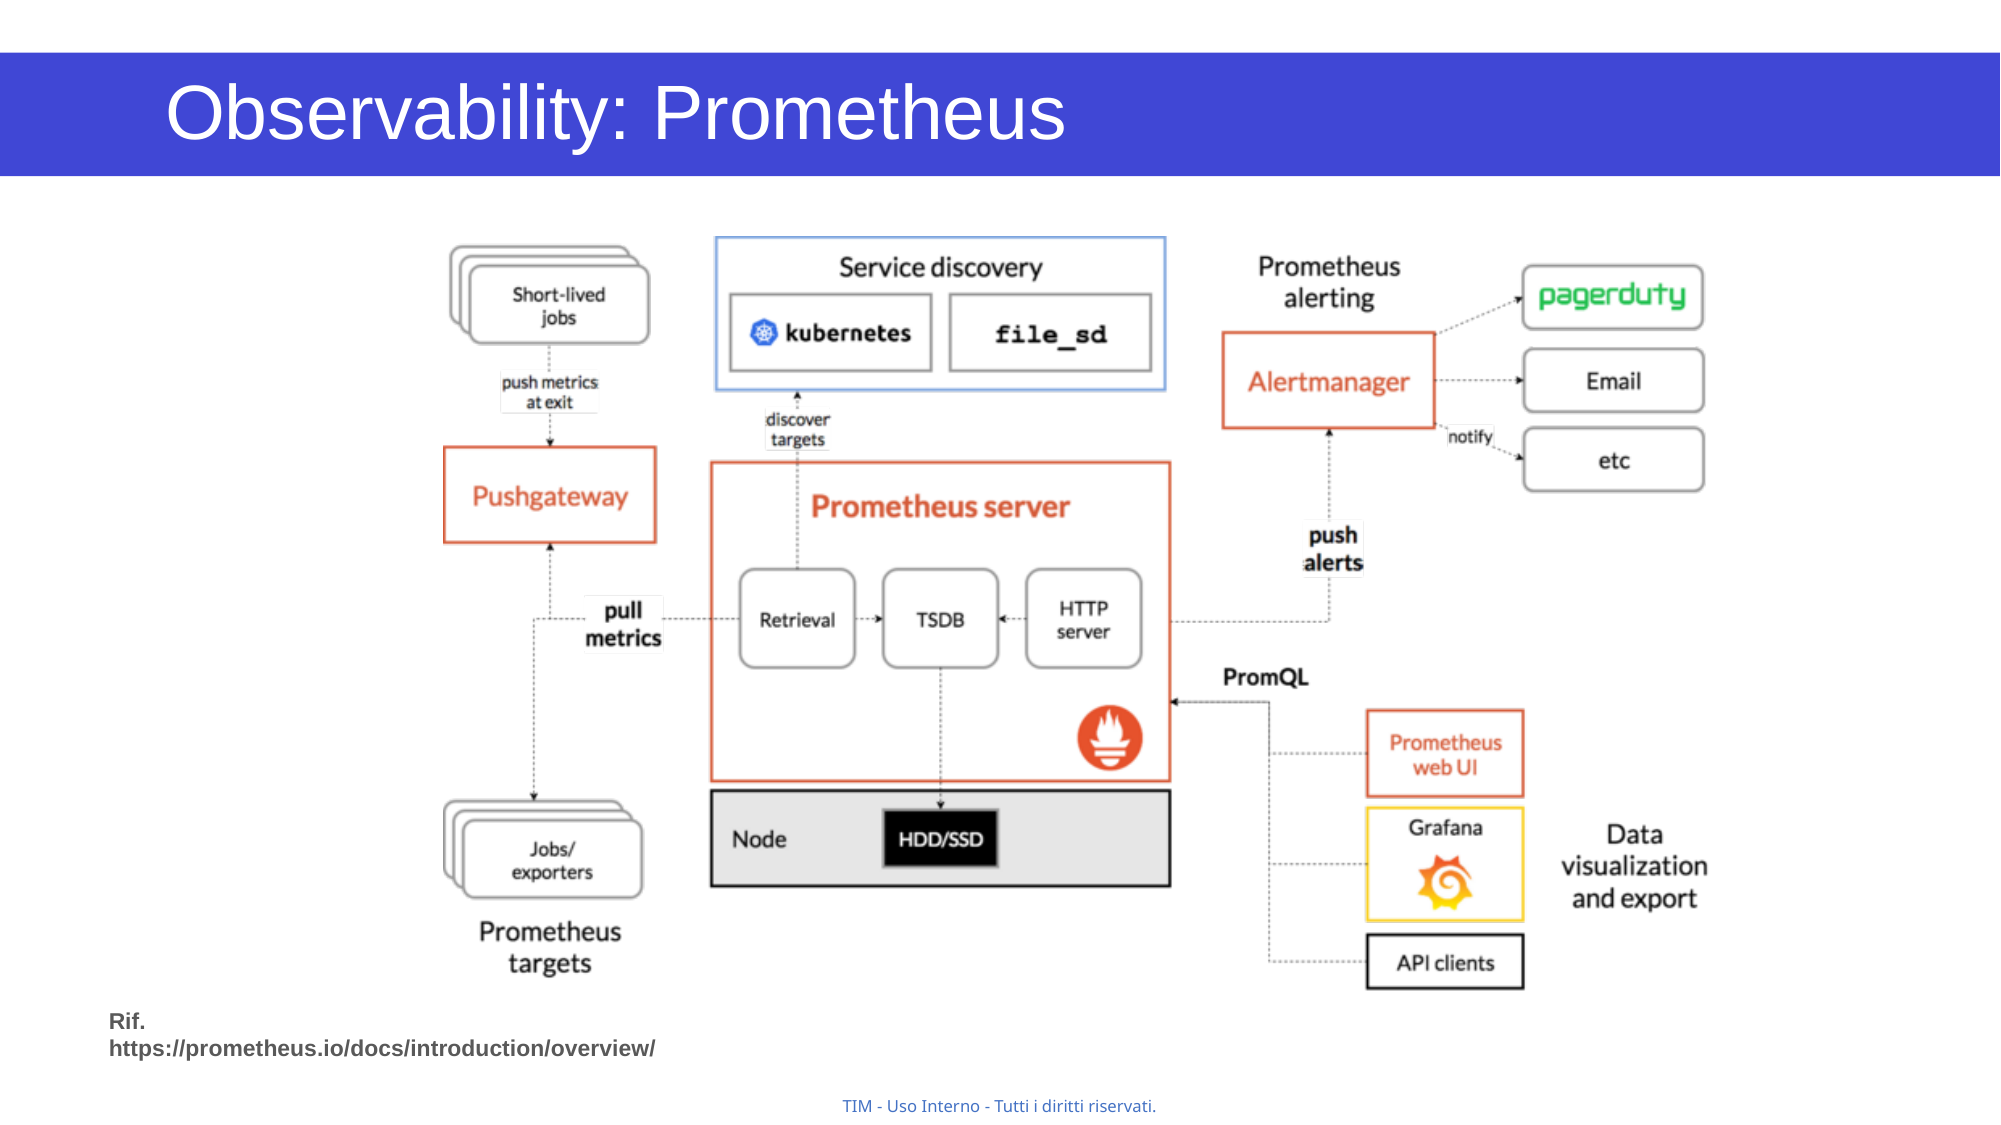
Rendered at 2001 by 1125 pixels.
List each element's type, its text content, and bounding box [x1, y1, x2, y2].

text_box Rif. https://prometheus.io/docs/introduction/overview/ [93, 991, 842, 1077]
picture [443, 236, 1733, 1011]
title Observability: Prometheus [0, 52, 2000, 177]
